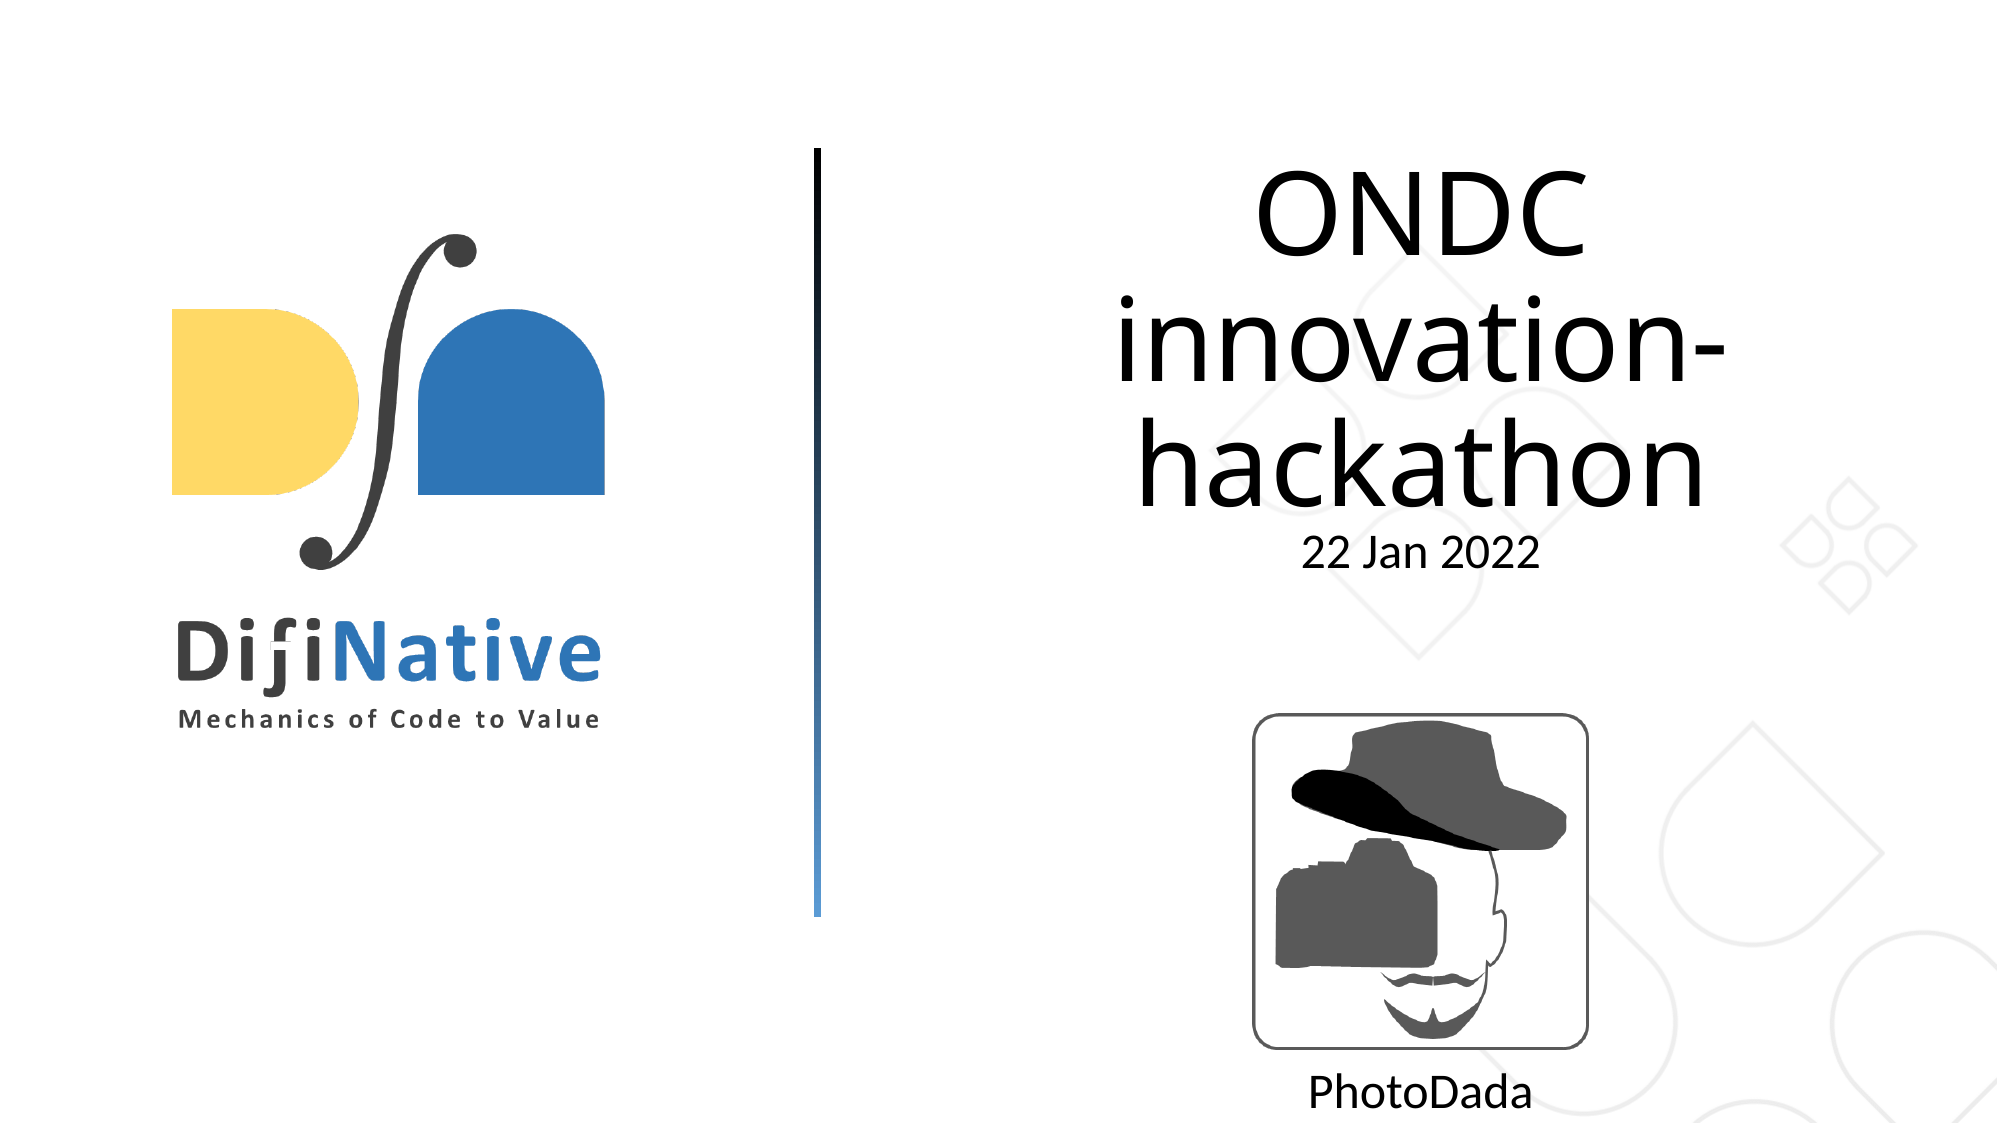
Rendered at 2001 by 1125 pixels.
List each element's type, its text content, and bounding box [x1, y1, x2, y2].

picture [115, 233, 664, 761]
text_box PhotoDada [922, 1057, 1919, 1125]
subtitle 22 Jan 2022 [922, 518, 1919, 654]
title ONDC innovation-hackathon [922, 147, 1919, 518]
picture [1252, 713, 1589, 1050]
